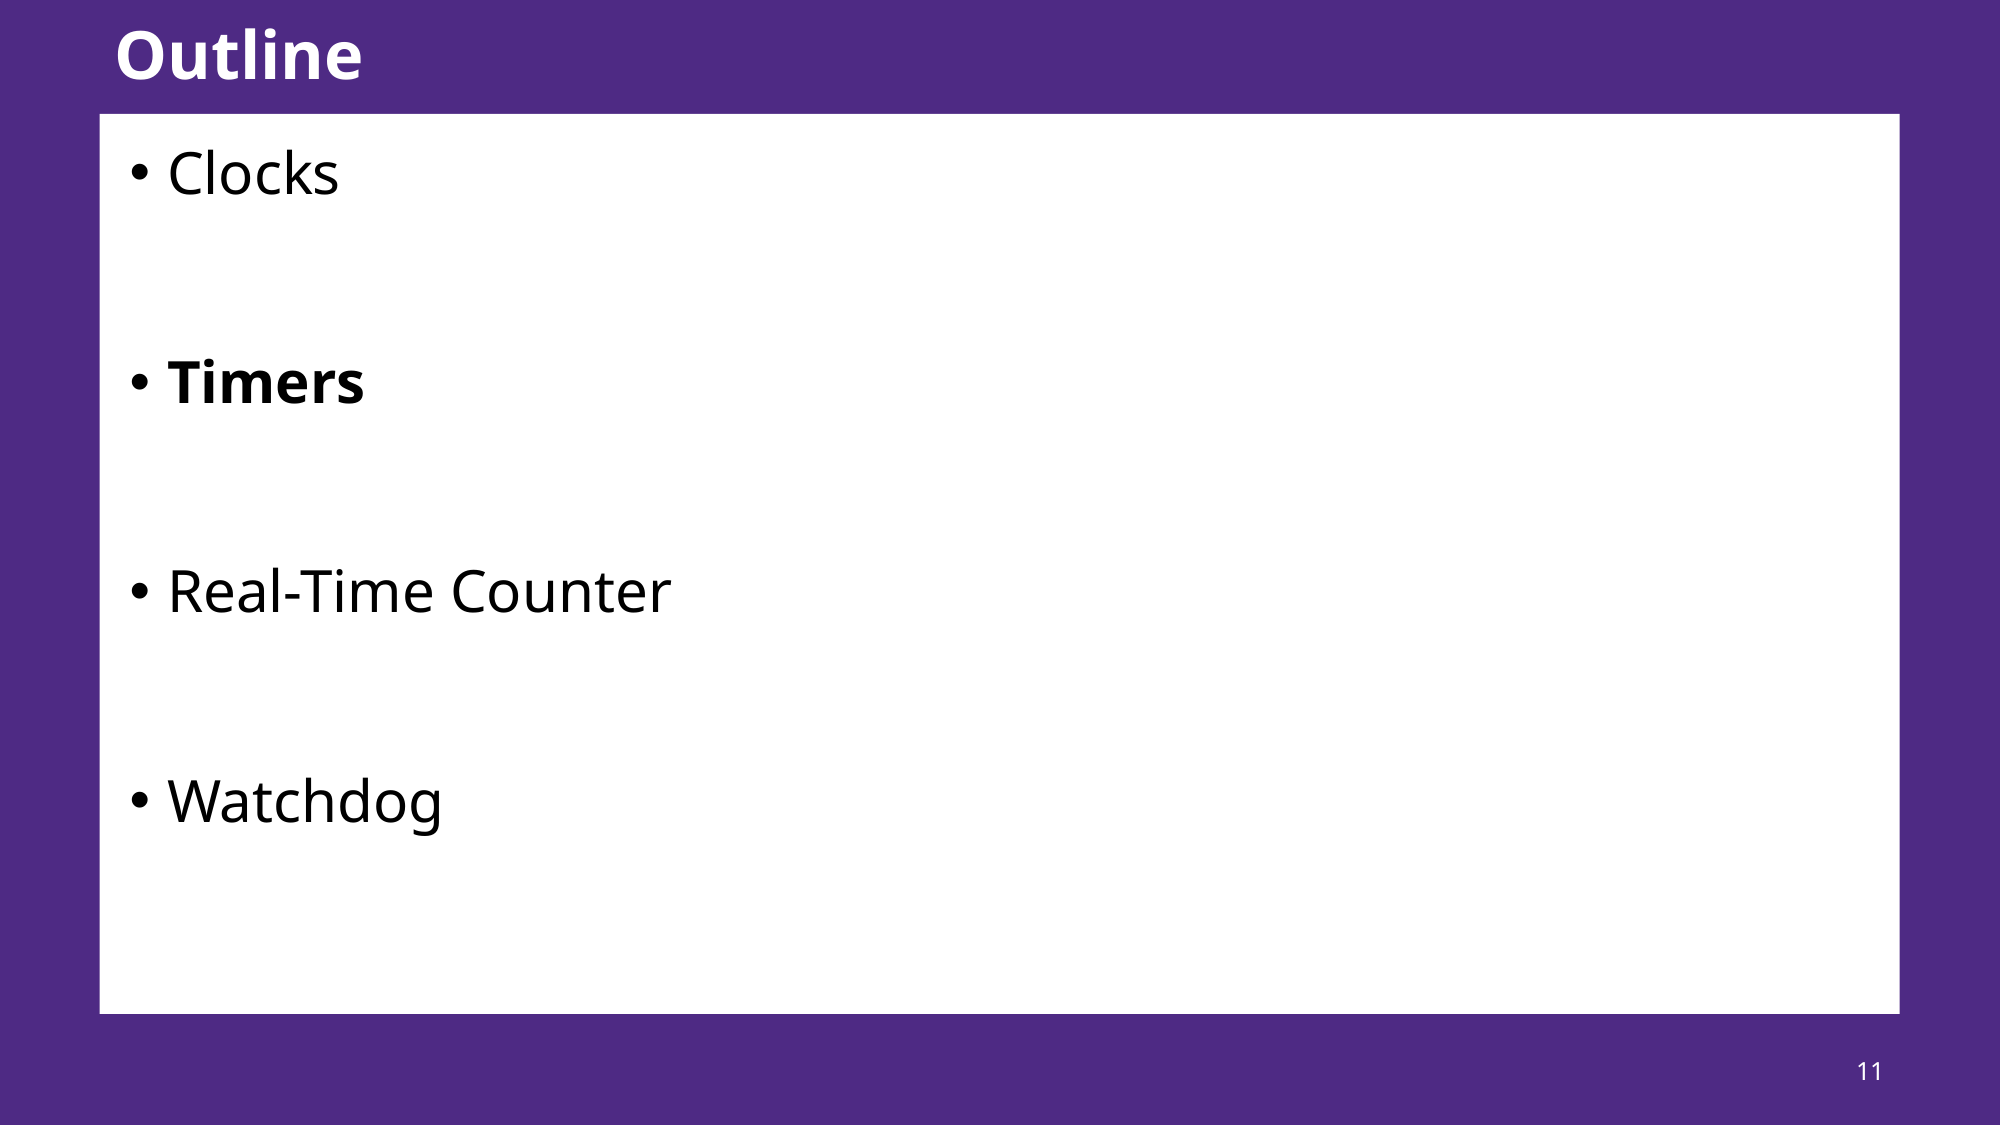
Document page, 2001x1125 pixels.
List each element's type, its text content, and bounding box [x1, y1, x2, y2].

title Outline [99, 1, 1900, 114]
slide_number 11 [1749, 1042, 1900, 1103]
list Clocks Timers Real-Time Counter Watchdog [99, 114, 1900, 1014]
